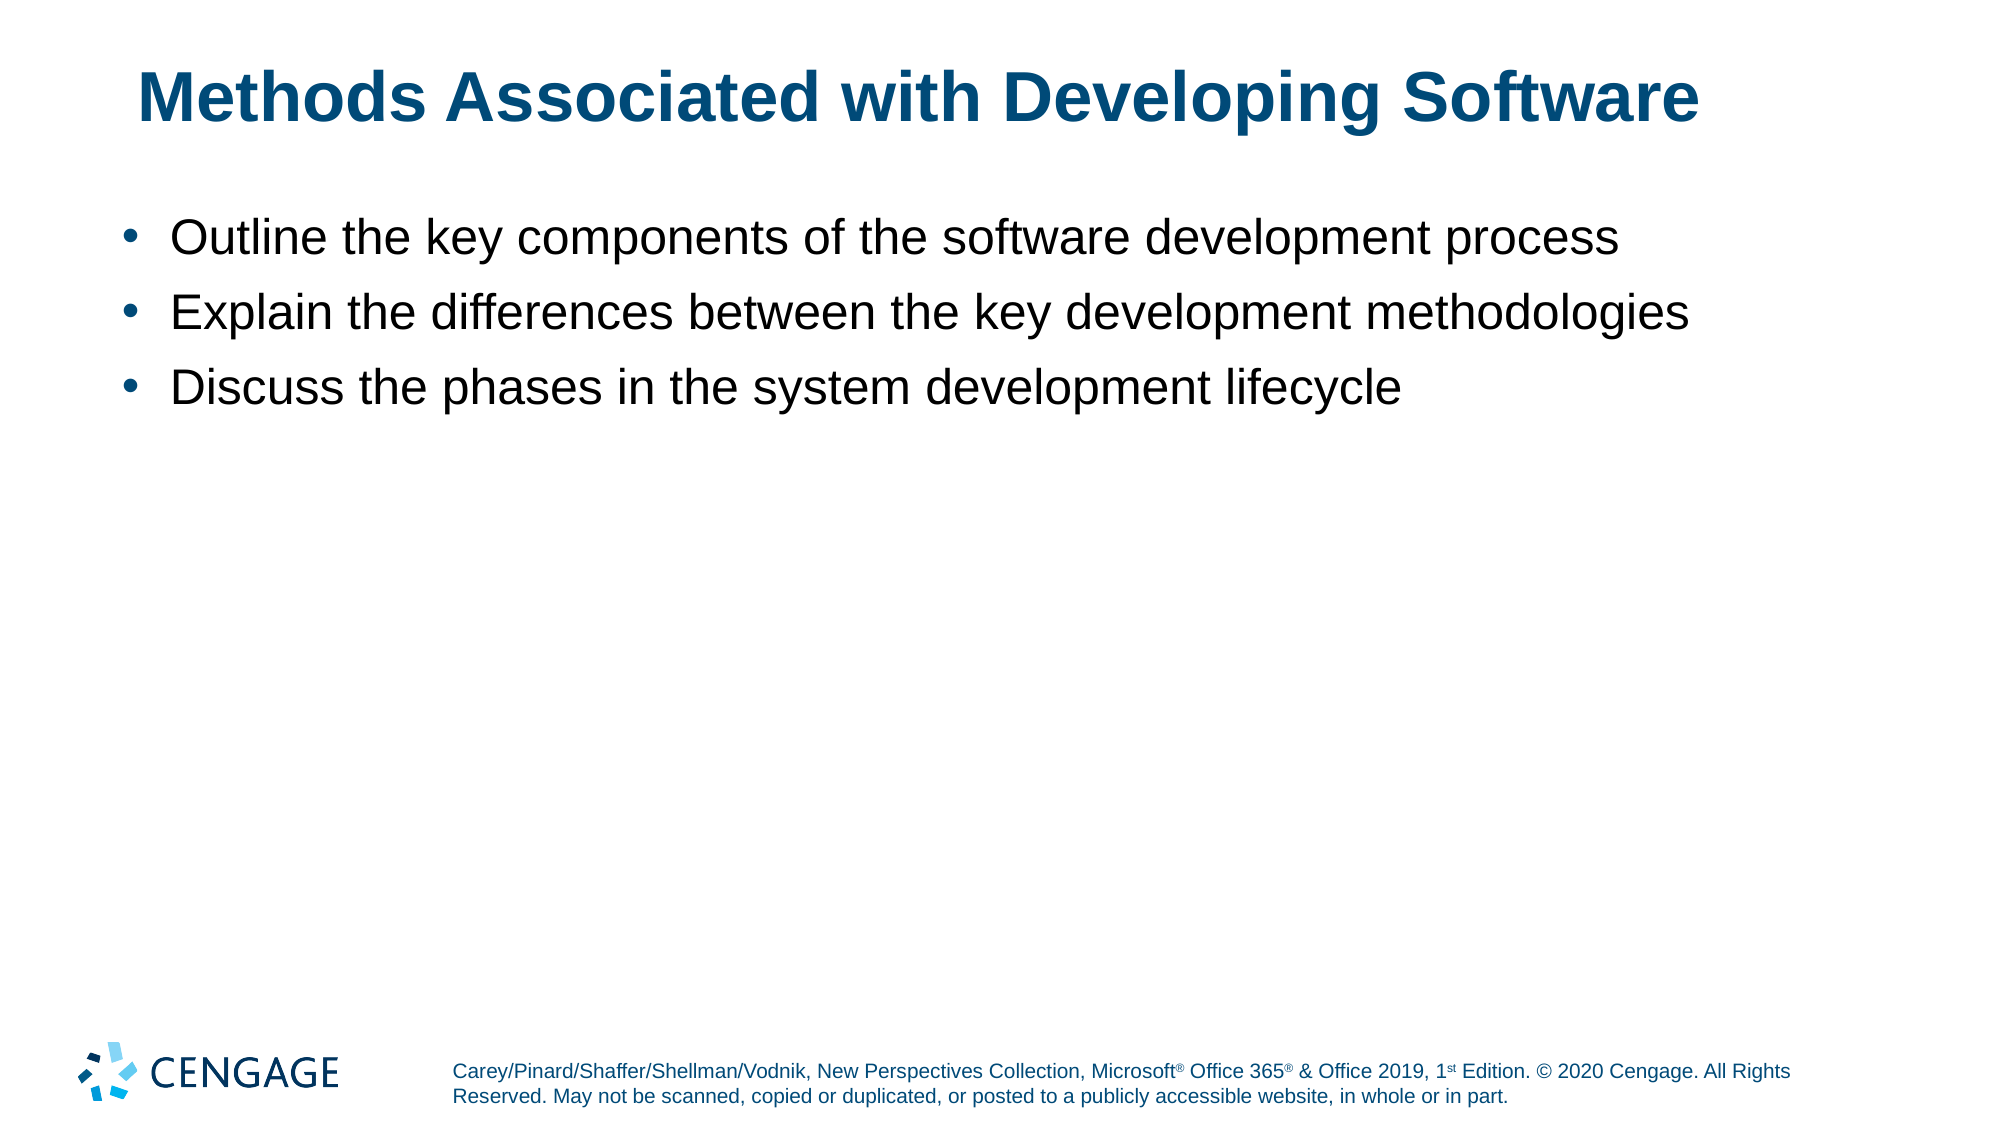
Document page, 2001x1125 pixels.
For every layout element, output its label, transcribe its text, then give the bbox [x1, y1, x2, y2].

title Methods Associated with Developing Software [137, 59, 1863, 171]
picture [78, 1042, 338, 1101]
list Outline the key components of the software development process Explain the differences between the key development methodologies Discuss the phases in the system development lifecycle [121, 211, 1879, 460]
